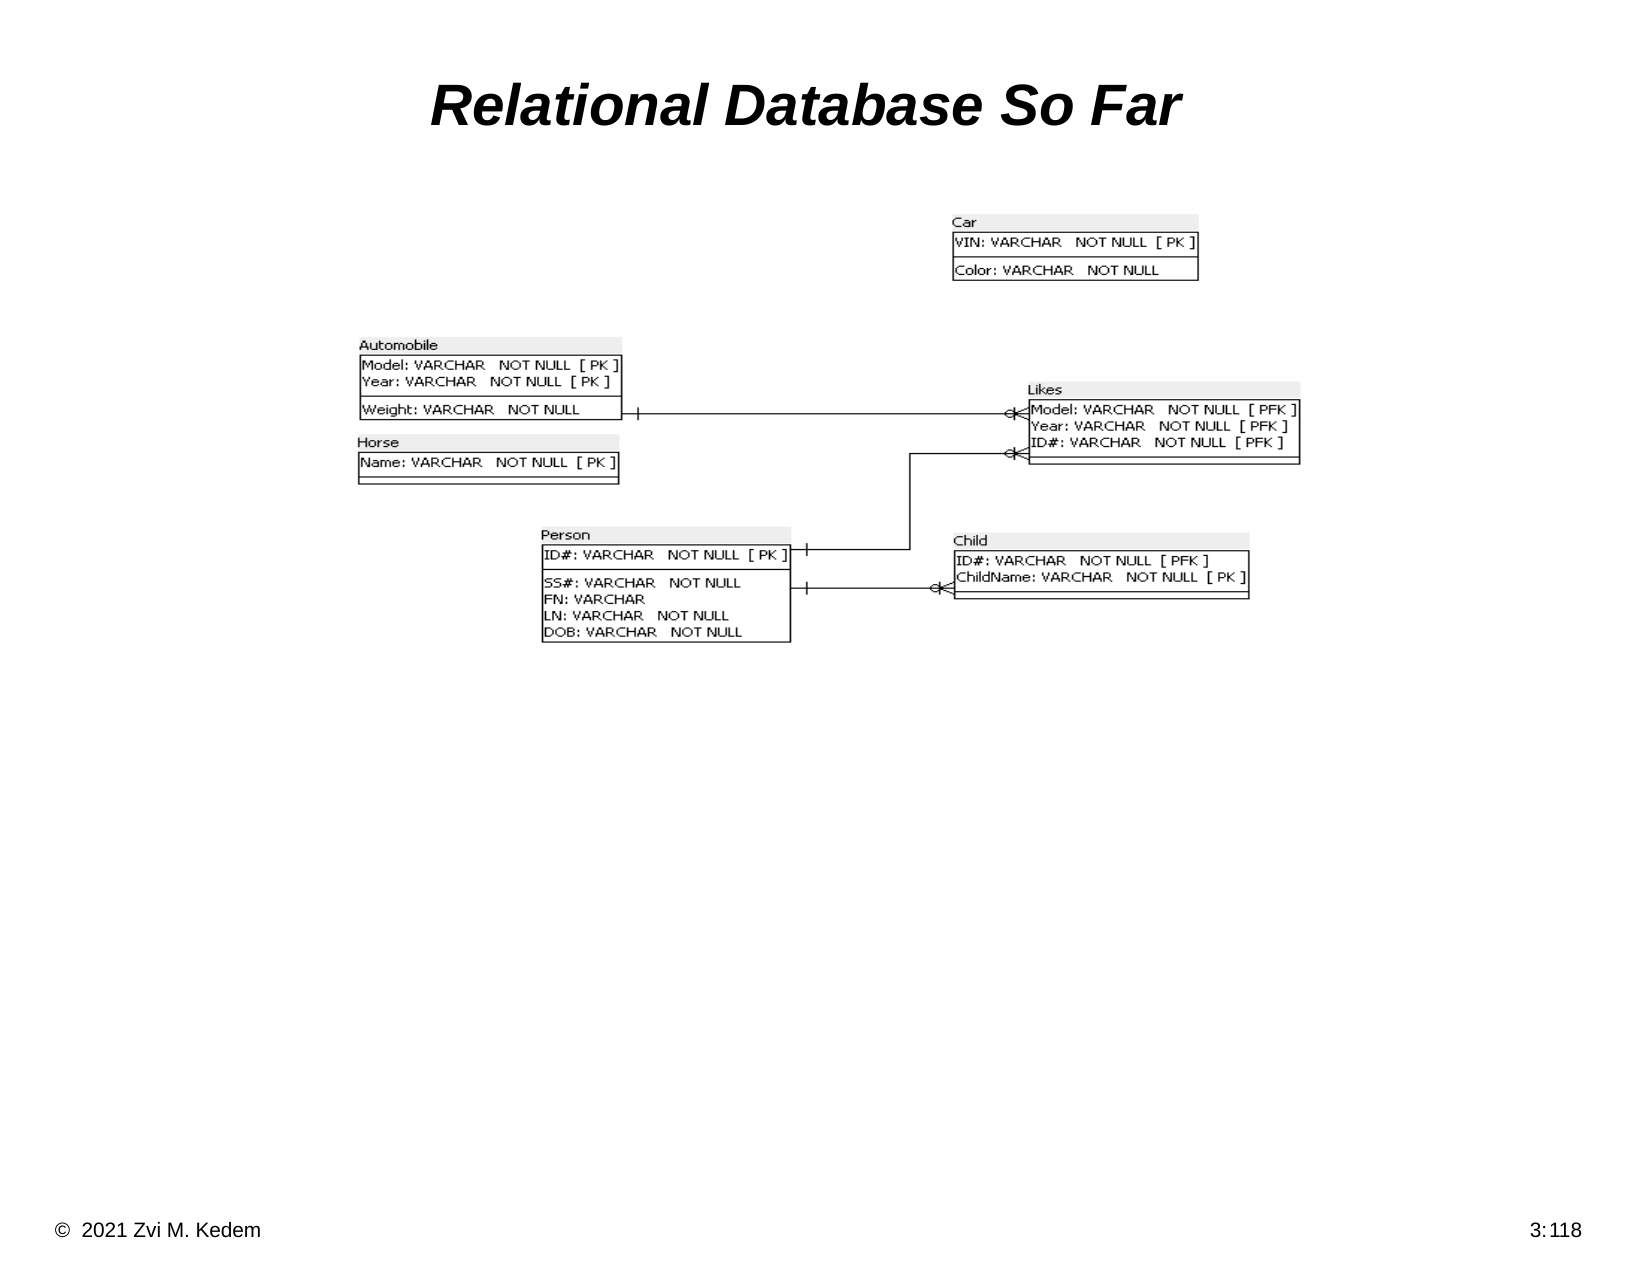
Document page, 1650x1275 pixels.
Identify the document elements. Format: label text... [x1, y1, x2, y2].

picture [321, 199, 1329, 1201]
title Relational Database So Far [111, 36, 1501, 176]
